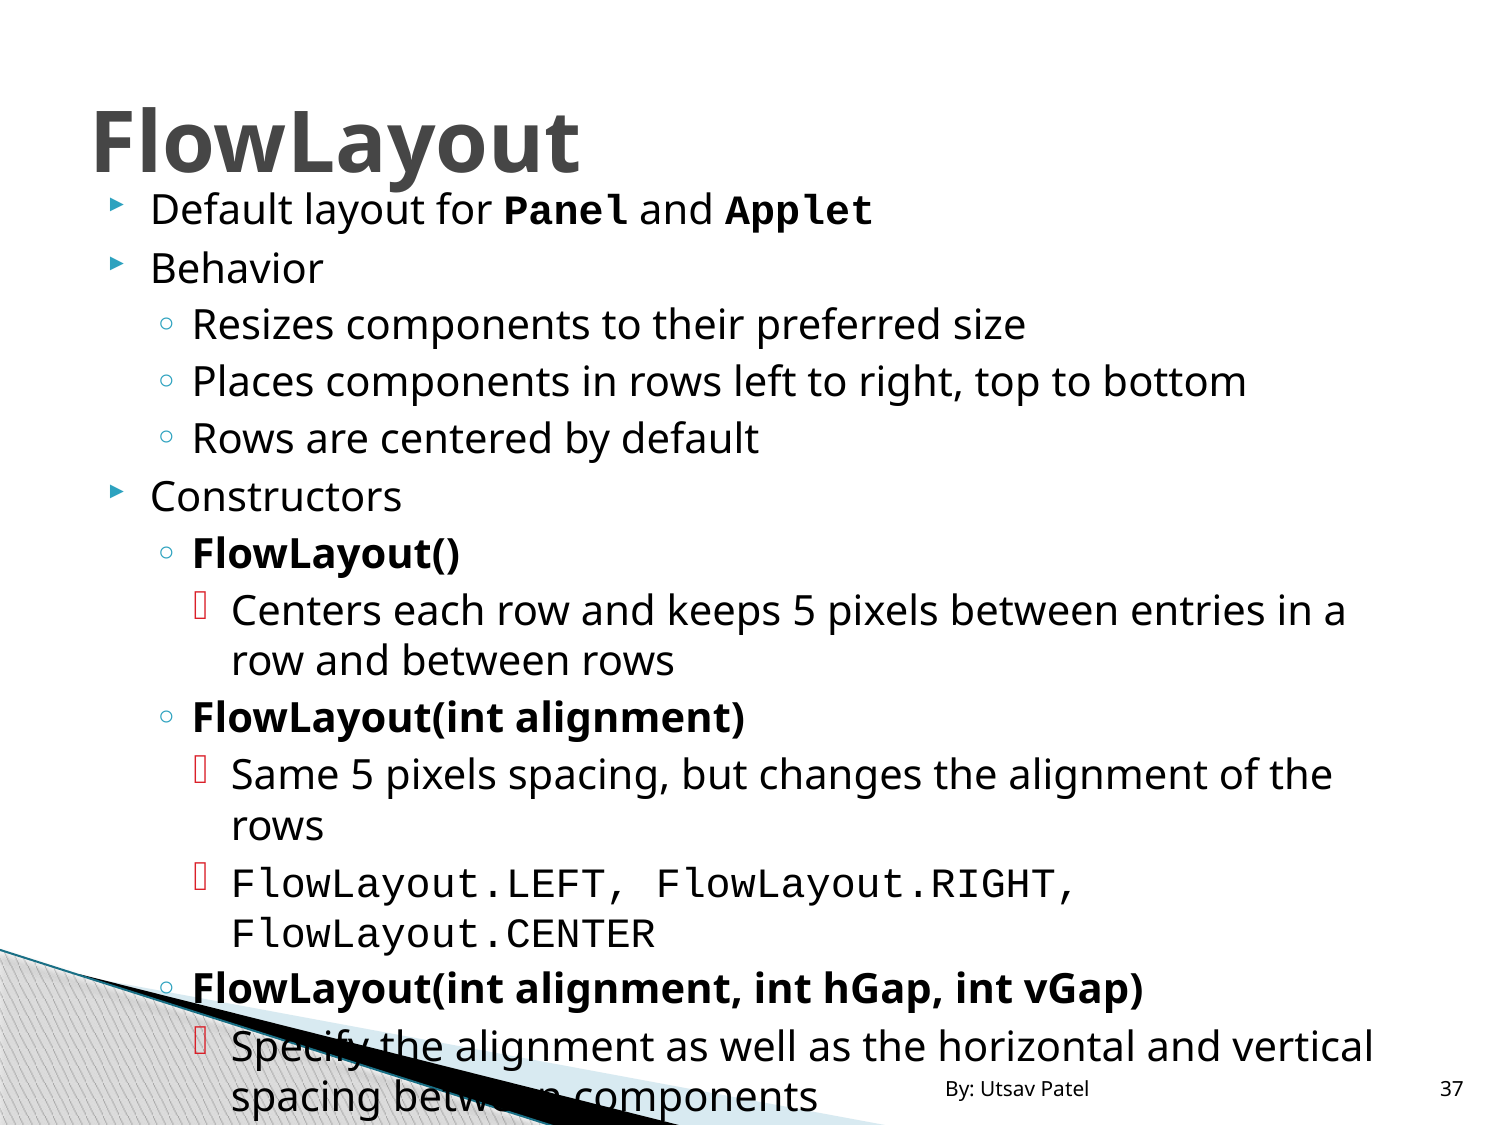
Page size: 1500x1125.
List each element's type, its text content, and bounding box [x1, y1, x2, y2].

list Default layout for Panel and Applet Behavior Resizes components to their preferred size Places components in rows left to right, top to bottom Rows are centered by default Constructors FlowLayout() Centers each row and keeps 5 pixels between entries in a row and between rows FlowLayout(int alignment) Same 5 pixels spacing, but changes the alignment of the rows FlowLayout.LEFT, FlowLayout.RIGHT, FlowLayout.CENTER FlowLayout(int alignment, int hGap, int vGap) Specify the alignment as well as the horizontal and vertical spacing between components [75, 175, 1425, 986]
title FlowLayout [75, 45, 1425, 175]
footer By: Utsav Patel [718, 1051, 1105, 1112]
slide_number 37 [1418, 1051, 1479, 1112]
